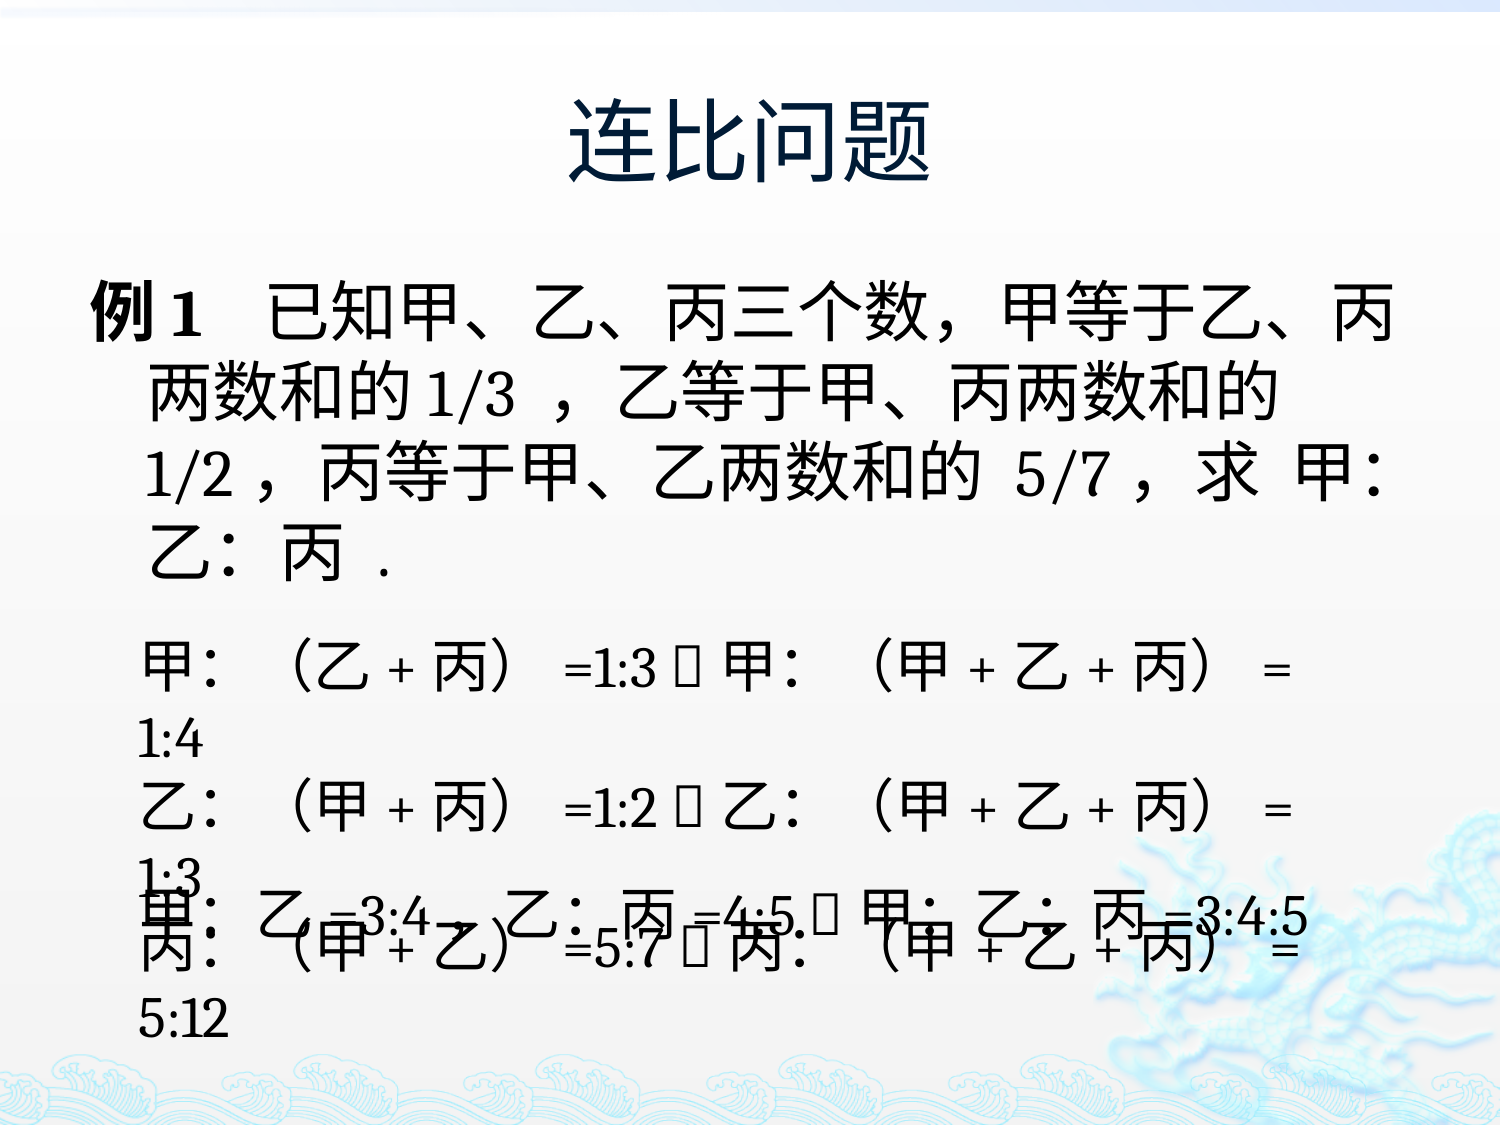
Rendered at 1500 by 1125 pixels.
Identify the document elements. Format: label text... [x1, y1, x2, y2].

text_box 甲：（乙+丙）=1:3 甲：（甲+乙+丙）= 1:4 乙：（甲+丙）=1:2 乙：（甲+乙+丙）= 1:3 丙：（甲+乙）=5:7 丙：（甲+乙+丙）= 5:12 [123, 955, 1376, 1057]
text_box 甲：乙=3:4，乙：丙=4:5 甲：乙：丙=3:4:5 [123, 869, 1376, 955]
text_box 甲：（乙+丙）=1:3 甲：（甲+乙+丙）= 1:4 乙：（甲+丙）=1:2 乙：（甲+乙+丙）= 1:3 丙：（甲+乙）=5:7 丙：（甲+乙+丙）= 5:12 [123, 621, 1376, 869]
list 例1 已知甲、乙、丙三个数，甲等于乙、丙两数和的1/3 ，乙等于甲、丙两数和的 1/2，丙等于甲、乙两数和的 5/7，求 甲：乙：丙 . [75, 262, 1425, 622]
title 连比问题 [75, 45, 1425, 233]
